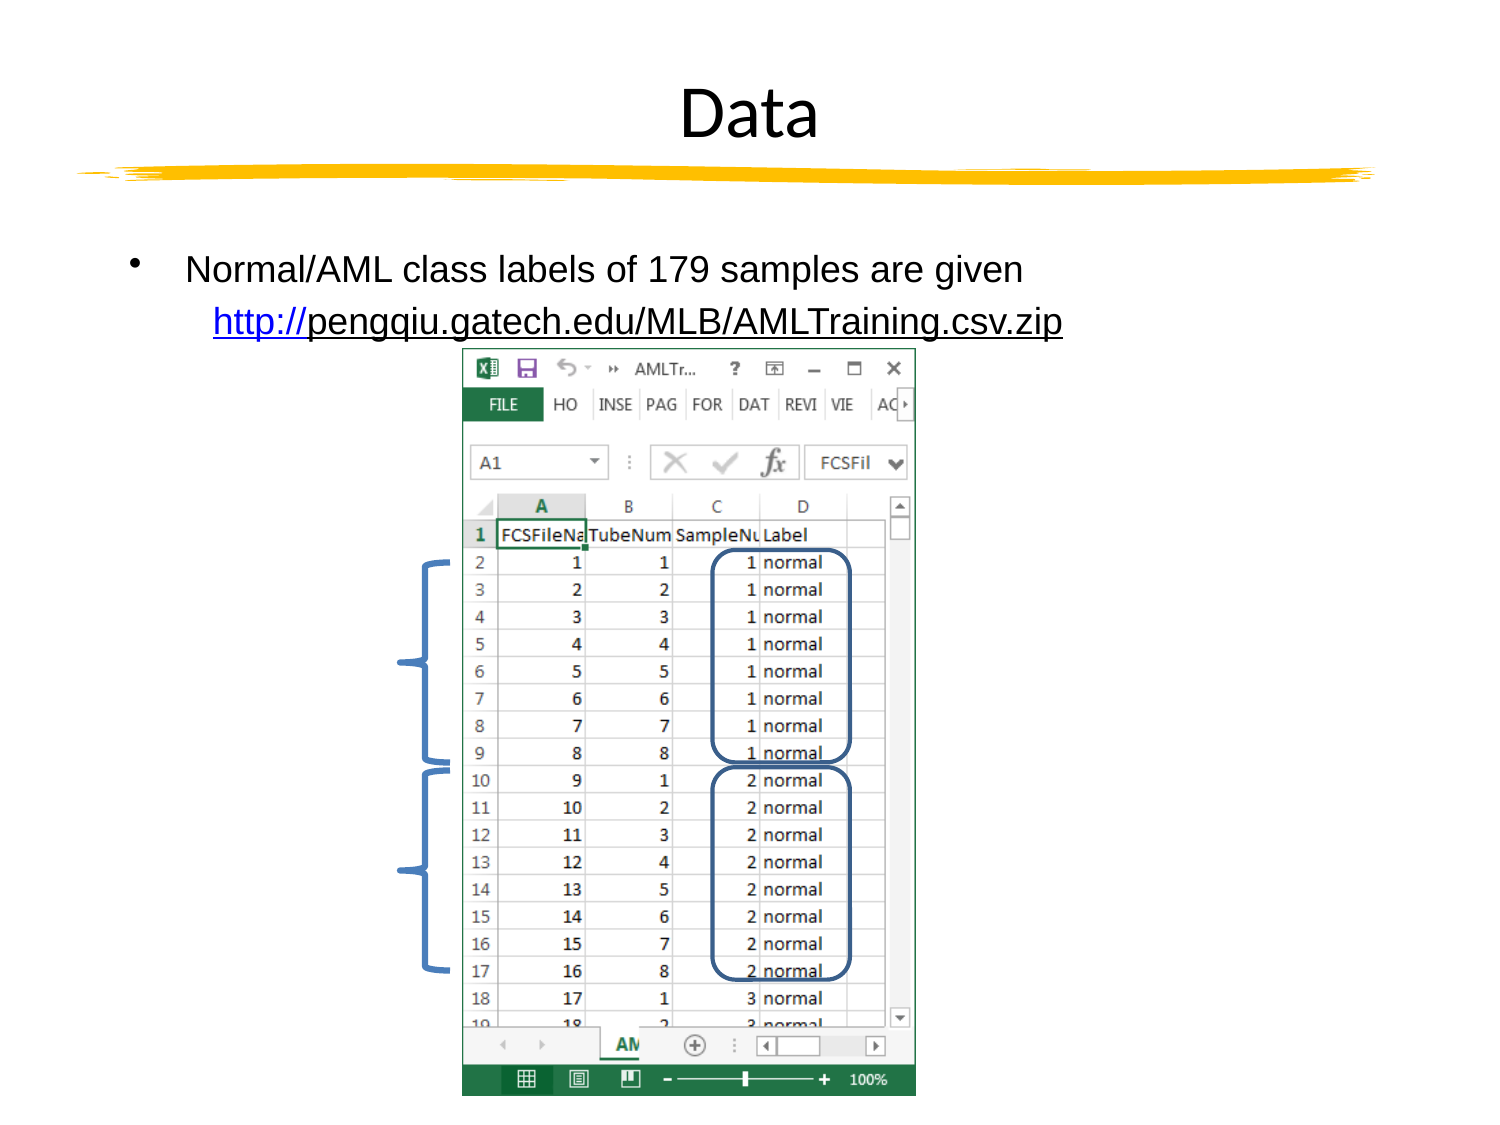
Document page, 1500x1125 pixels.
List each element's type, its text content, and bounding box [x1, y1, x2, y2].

title Data [75, 13, 1425, 201]
picture [462, 348, 916, 1096]
text_box [399, 561, 451, 764]
text_box [399, 769, 451, 972]
text_box Normal/AML class labels of 179 samples are given http://pengqiu.gatech.edu/MLB/AMLTraining.csv.zip [114, 237, 1340, 1041]
picture [76, 160, 1377, 188]
